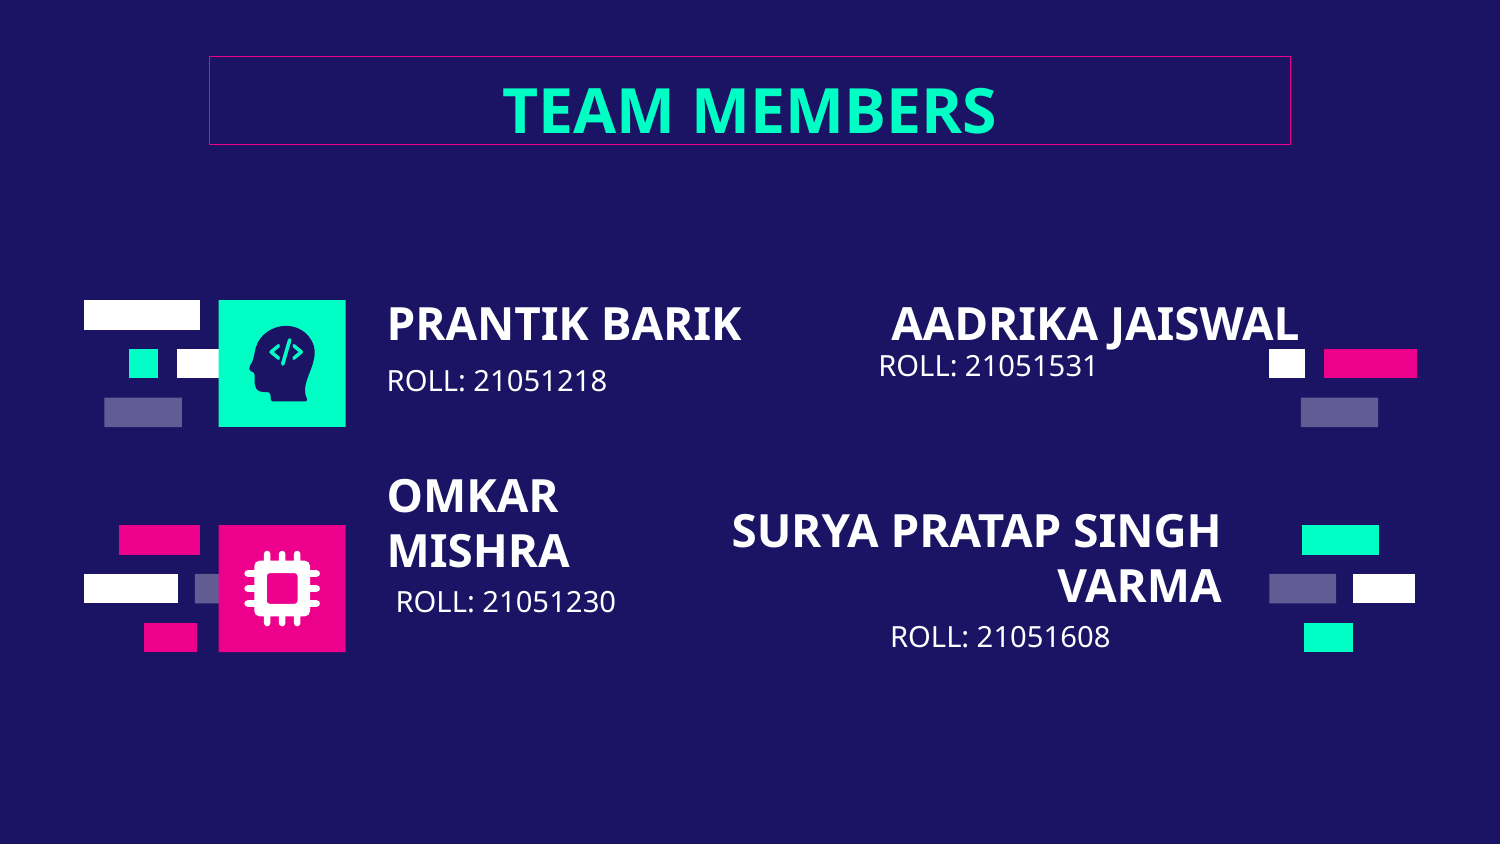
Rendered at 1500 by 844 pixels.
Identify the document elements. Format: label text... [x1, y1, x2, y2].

text_box [143, 622, 197, 653]
text_box ROLL: 21051608 [875, 618, 1231, 687]
text_box [249, 325, 315, 402]
text_box [1301, 525, 1379, 555]
text_box [1269, 573, 1337, 604]
text_box [177, 348, 218, 379]
text_box [1323, 348, 1418, 379]
title PRANTIK BARIK [371, 291, 775, 350]
text_box [1268, 350, 1305, 379]
text_box ROLL: 21051230 [380, 583, 736, 651]
text_box [84, 573, 178, 604]
text_box [194, 573, 218, 604]
title OMKAR MISHRA [371, 517, 748, 577]
text_box [104, 397, 182, 428]
text_box [218, 300, 346, 427]
text_box ROLL: 21051531 [863, 347, 1219, 416]
text_box [128, 348, 158, 379]
text_box [1304, 622, 1354, 653]
text_box [84, 300, 200, 330]
text_box [244, 550, 321, 627]
title SURYA PRATAP SINGH VARMA [714, 552, 1237, 612]
text_box [1353, 573, 1416, 604]
title TEAM MEMBERS [209, 56, 1291, 145]
text_box [218, 525, 346, 653]
text_box [1300, 397, 1379, 428]
text_box [119, 525, 200, 555]
title AADRIKA JAISWAL [855, 291, 1315, 350]
subtitle ROLL: 21051218 [371, 362, 727, 430]
